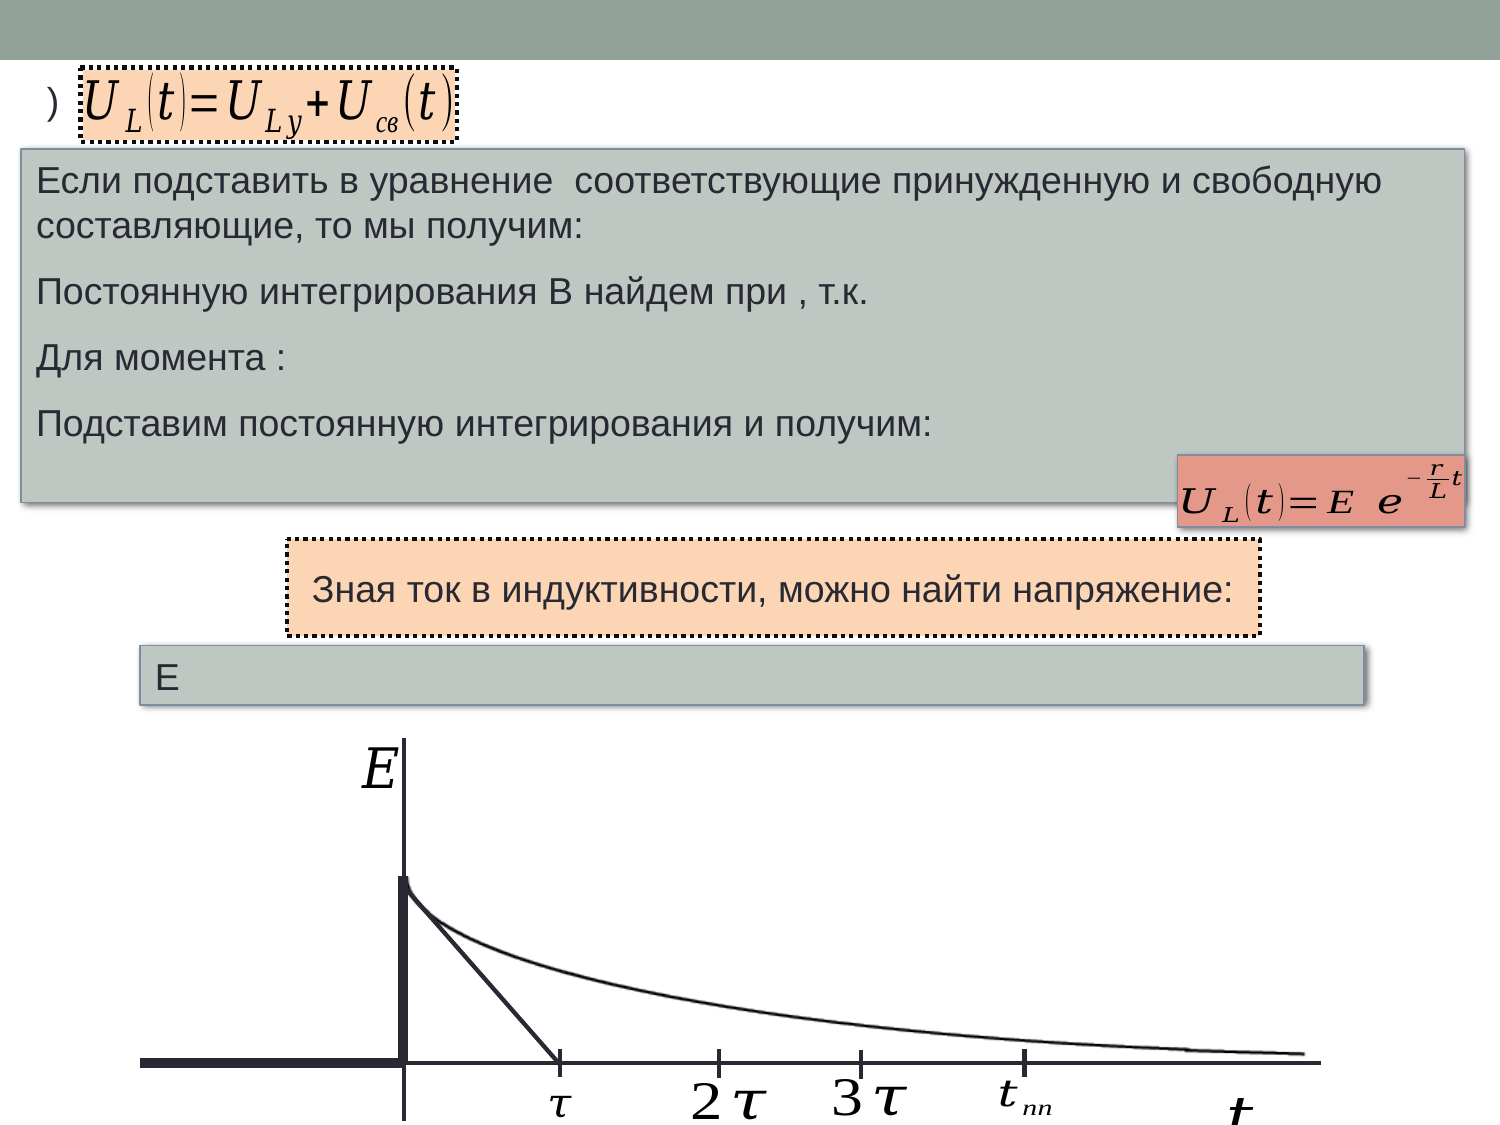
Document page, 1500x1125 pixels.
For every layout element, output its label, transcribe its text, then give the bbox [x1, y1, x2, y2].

text_box Зная ток в индуктивности, можно найти напряжение: [286, 539, 1260, 636]
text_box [139, 738, 1344, 1125]
